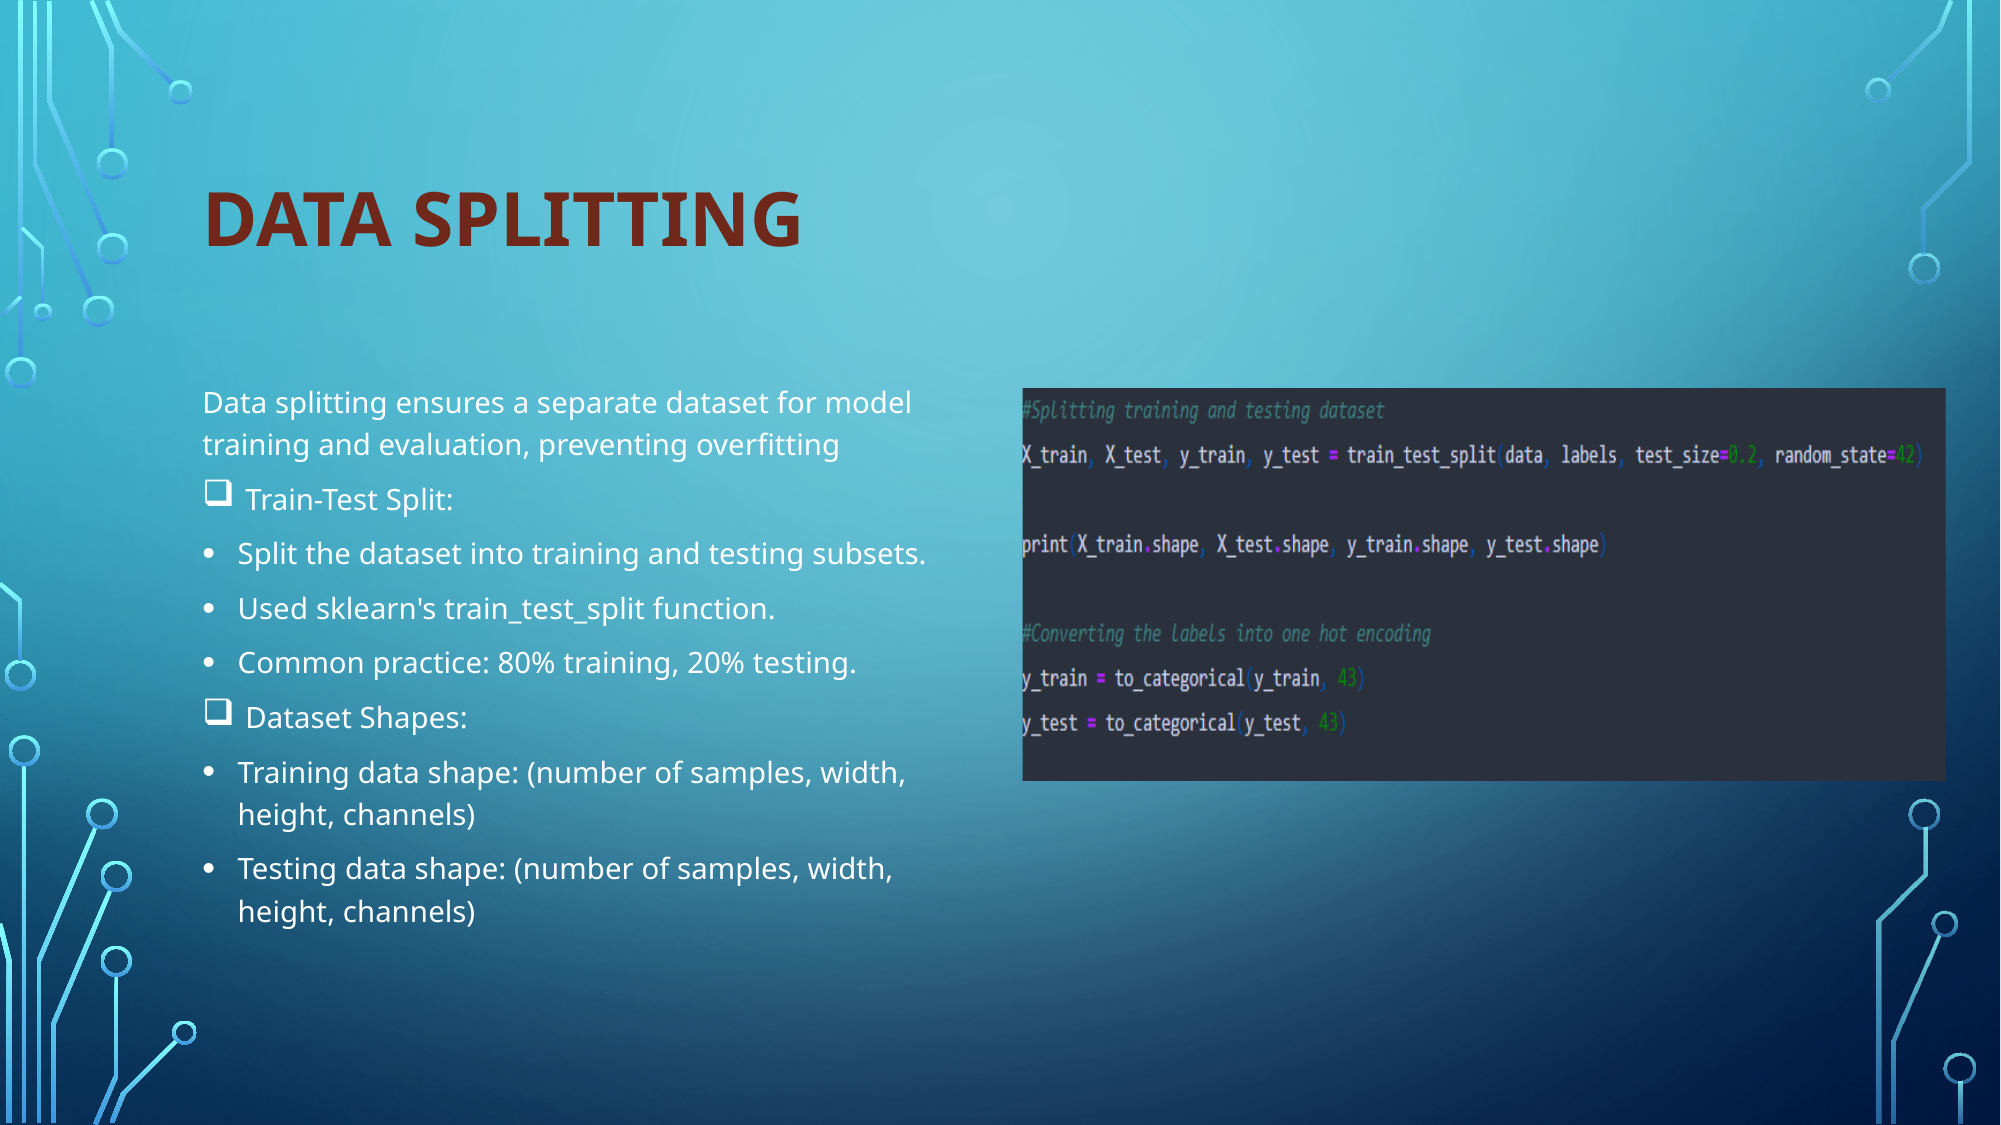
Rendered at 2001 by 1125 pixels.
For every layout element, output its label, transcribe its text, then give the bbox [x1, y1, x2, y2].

picture [1022, 388, 1946, 782]
list Data splitting ensures a separate dataset for model training and evaluation, preventing overfitting Train-Test Split: Split the dataset into training and testing subsets. Used sklearn's train_test_split function. Common practice: 80% training, 20% testing. Dataset Shapes: Training data shape: (number of samples, width, height, channels) Testing data shape: (number of samples, width, height, channels) [187, 369, 978, 950]
title Data Splitting [187, 101, 1813, 344]
